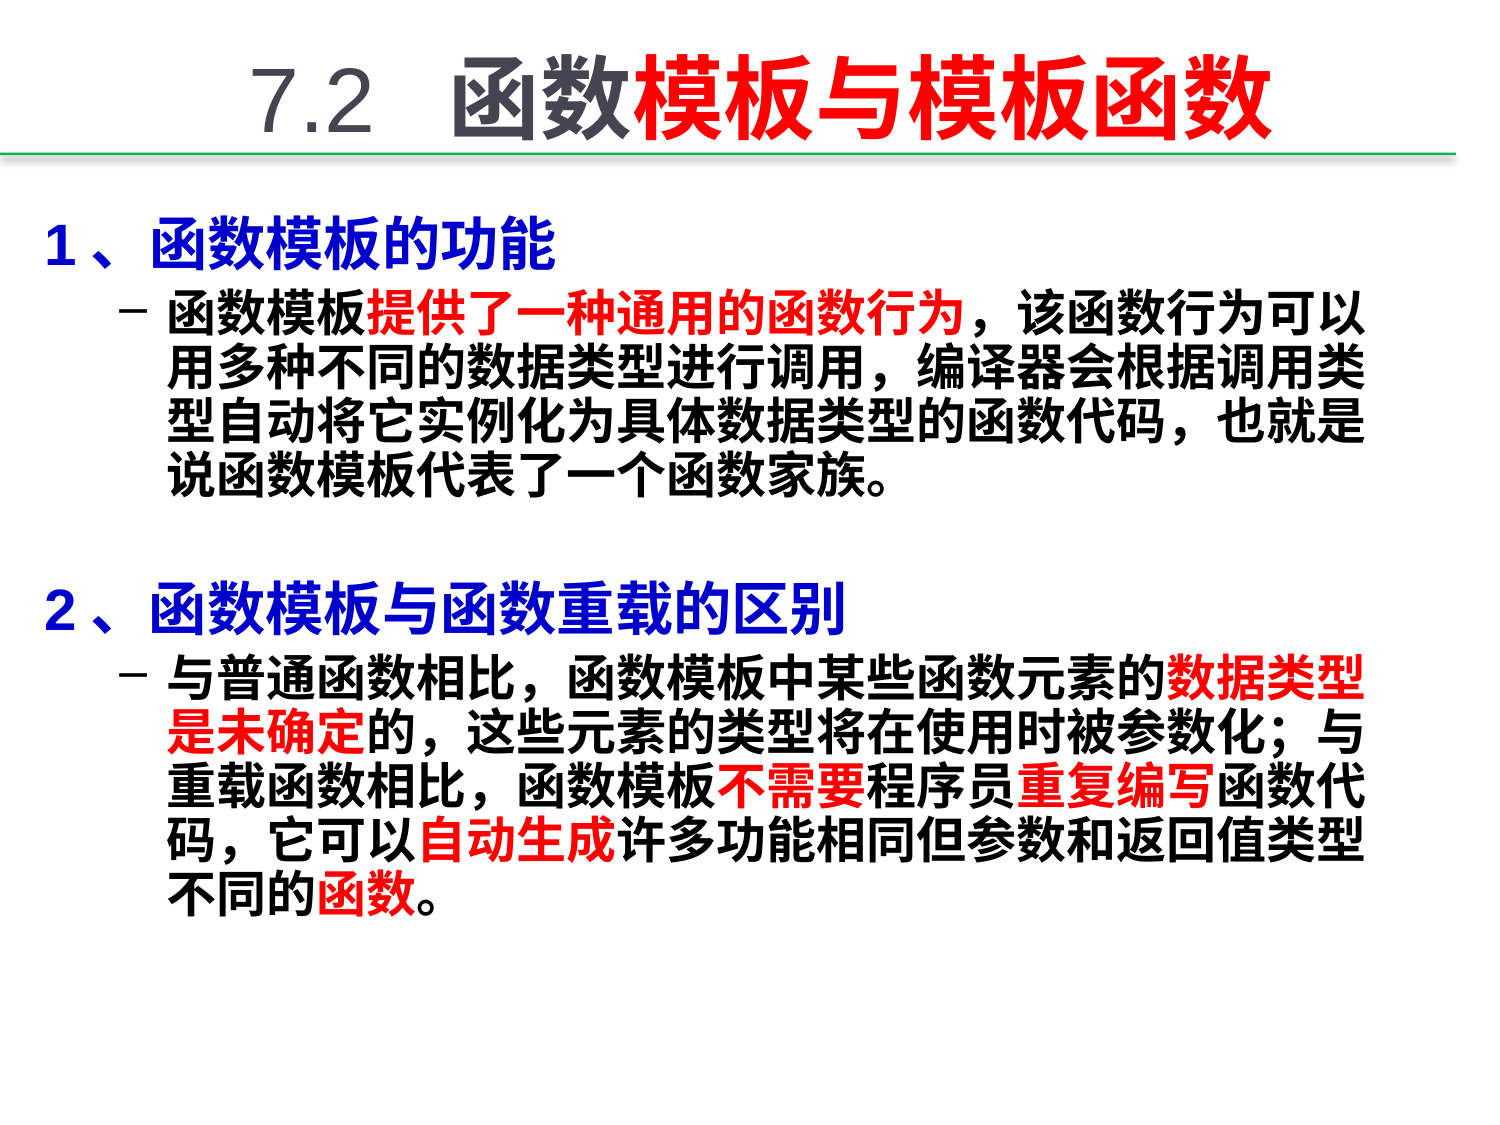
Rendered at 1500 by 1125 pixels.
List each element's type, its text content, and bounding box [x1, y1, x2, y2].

list 1、函数模板的功能 函数模板提供了一种通用的函数行为，该函数行为可以用多种不同的数据类型进行调用，编译器会根据调用类型自动将它实例化为具体数据类型的函数代码，也就是说函数模板代表了一个函数家族。 2、函数模板与函数重载的区别 与普通函数相比，函数模板中某些函数元素的数据类型是未确定的，这些元素的类型将在使用时被参数化；与重载函数相比，函数模板不需要程序员重复编写函数代码，它可以自动生成许多功能相同但参数和返回值类型不同的函数。 [29, 207, 1388, 1001]
title 7.2 函数模板与模板函数 [123, 42, 1400, 150]
